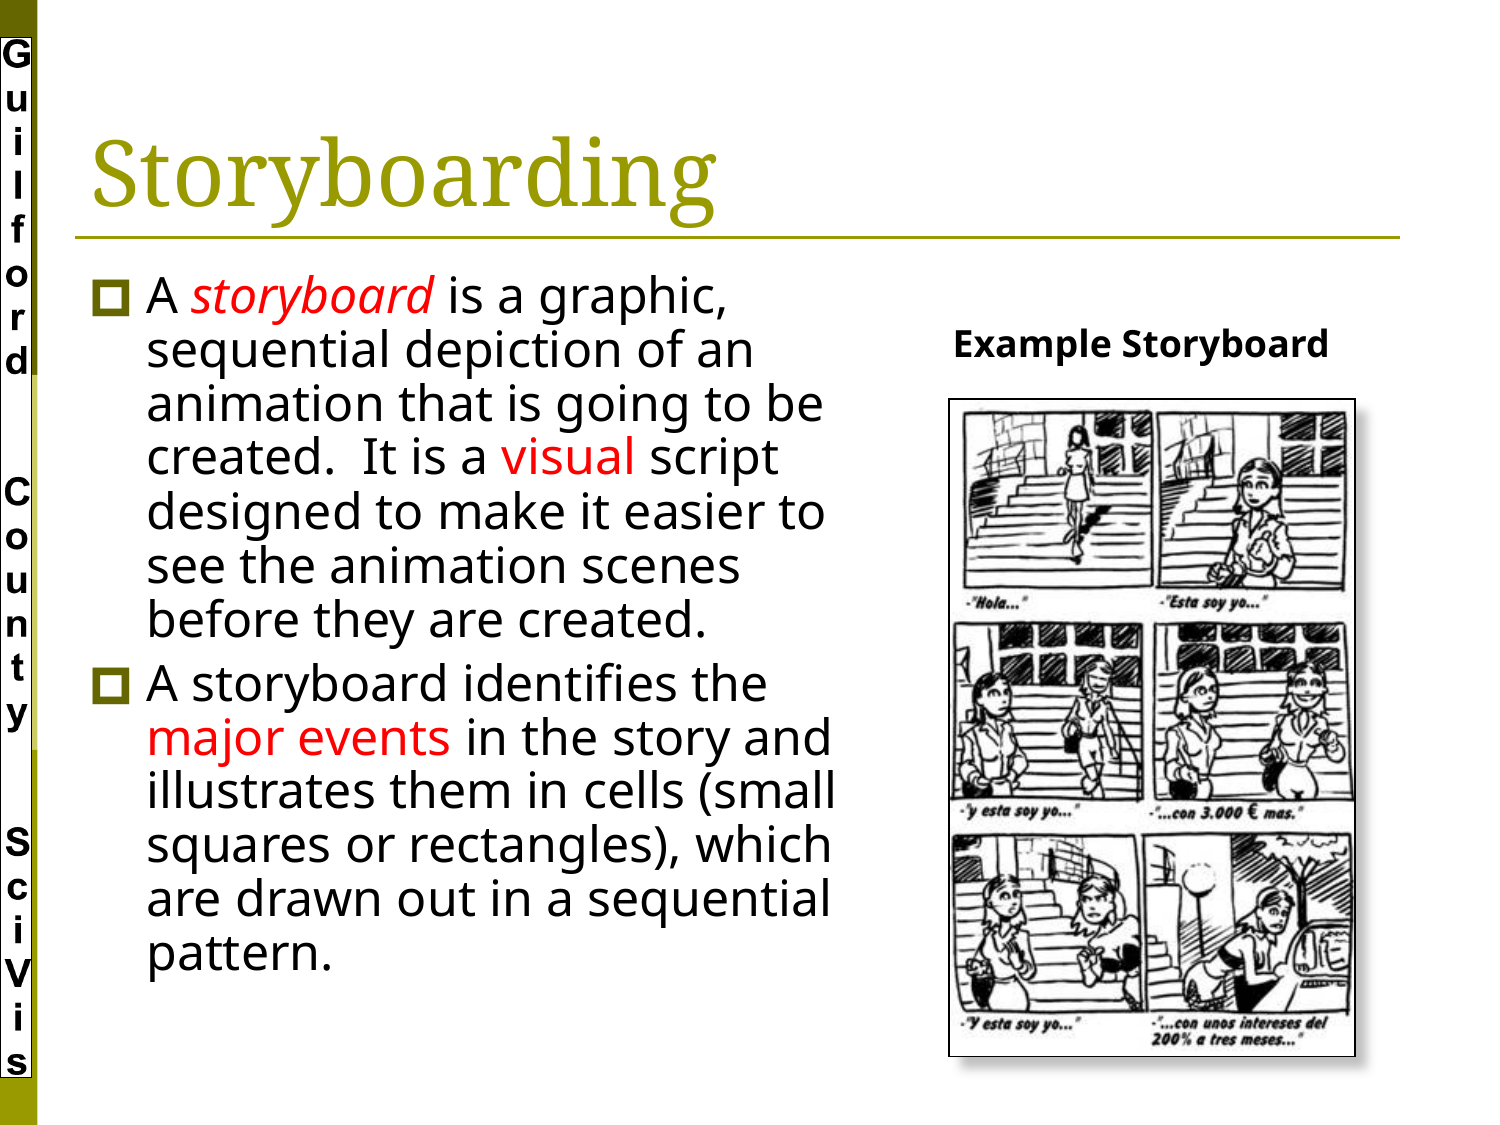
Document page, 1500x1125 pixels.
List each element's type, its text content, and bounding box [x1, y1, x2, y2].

picture [0, 37, 32, 1077]
list A storyboard is a graphic, sequential depiction of an animation that is going to be created. It is a visual script designed to make it easier to see the animation scenes before they are created. A storyboard identifies the major events in the story and illustrates them in cells (small squares or rectangles), which are drawn out in a sequential pattern. [75, 262, 900, 1006]
text_box Example Storyboard [937, 312, 1408, 373]
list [949, 399, 1355, 1056]
title Storyboarding [75, 45, 1425, 233]
